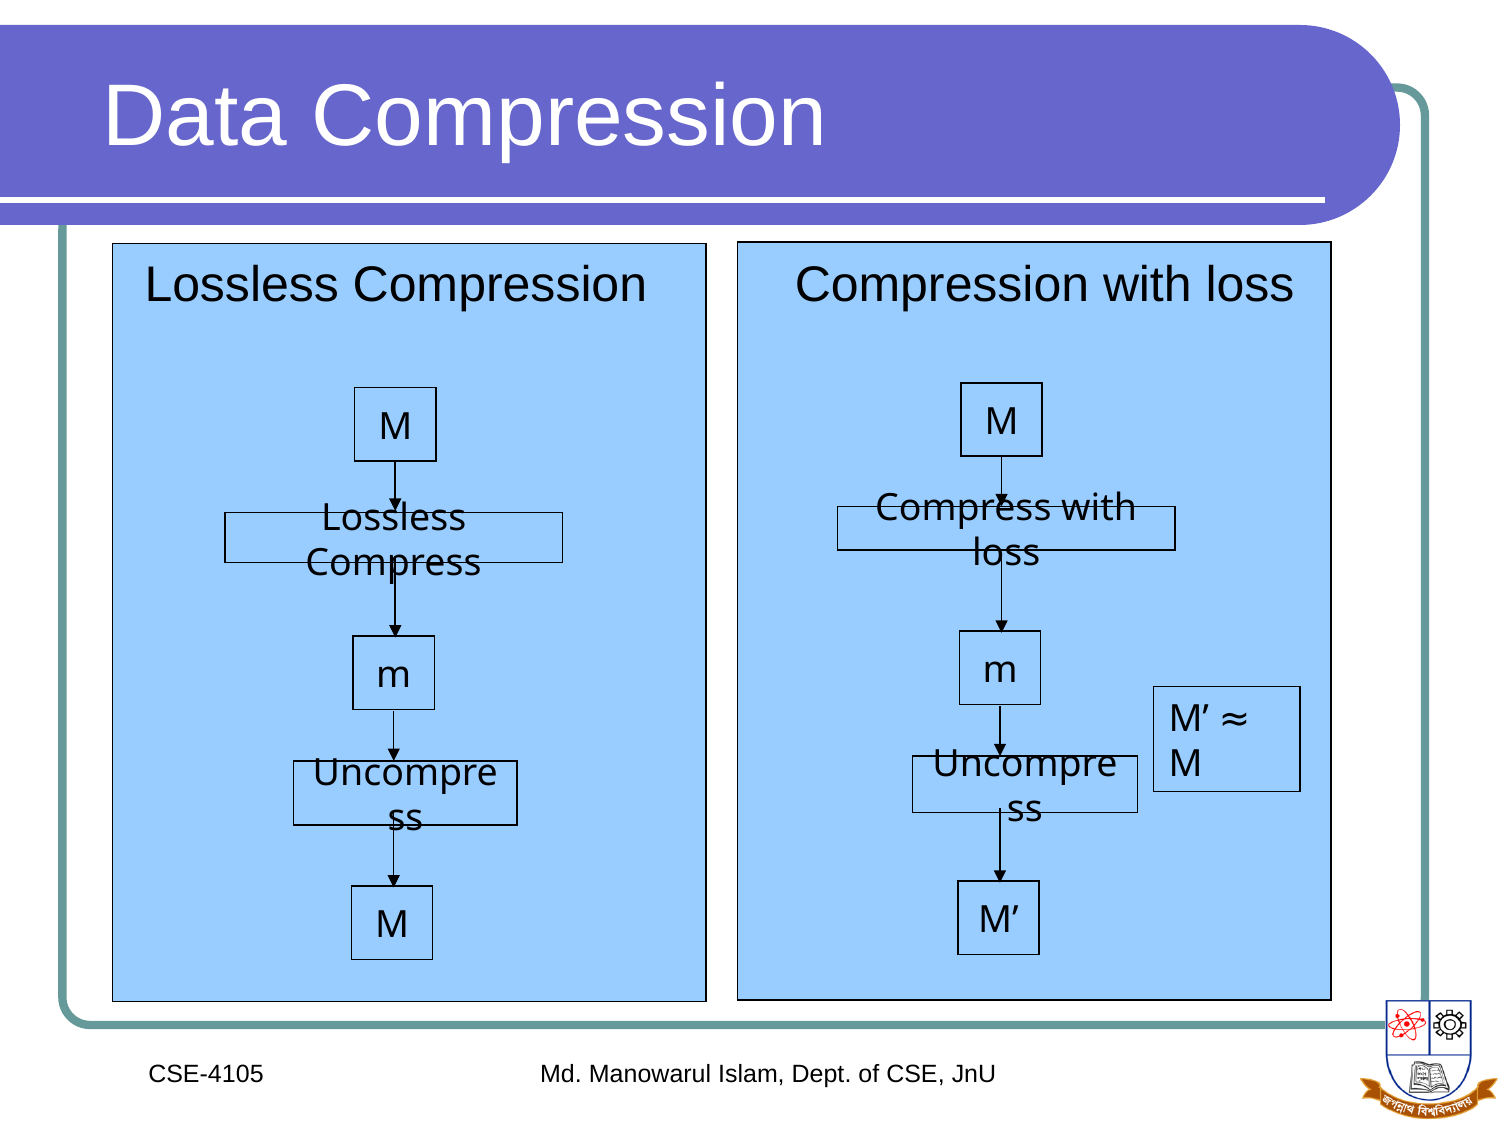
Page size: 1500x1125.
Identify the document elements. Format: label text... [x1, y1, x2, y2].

list Lossless Compression [129, 243, 755, 321]
text_box [112, 243, 707, 1002]
text_box M [354, 387, 436, 461]
text_box Lossless Compress [225, 512, 563, 563]
text_box Compress with loss [837, 506, 1175, 550]
text_box m [959, 631, 1041, 705]
text_box Uncompress [293, 760, 518, 825]
list Compression with loss [779, 243, 1405, 322]
title Data Compression [87, 37, 1363, 185]
text_box m [353, 635, 435, 710]
text_box M [960, 382, 1043, 457]
text_box [970, 998, 1001, 1049]
text_box M’ [957, 881, 1039, 955]
text_box [737, 242, 1332, 971]
text_box M’ ≈ M [1153, 686, 1300, 792]
text_box [712, 971, 1338, 1050]
picture [1360, 991, 1498, 1120]
text_box M [351, 885, 433, 960]
text_box Uncompress [912, 756, 1138, 813]
